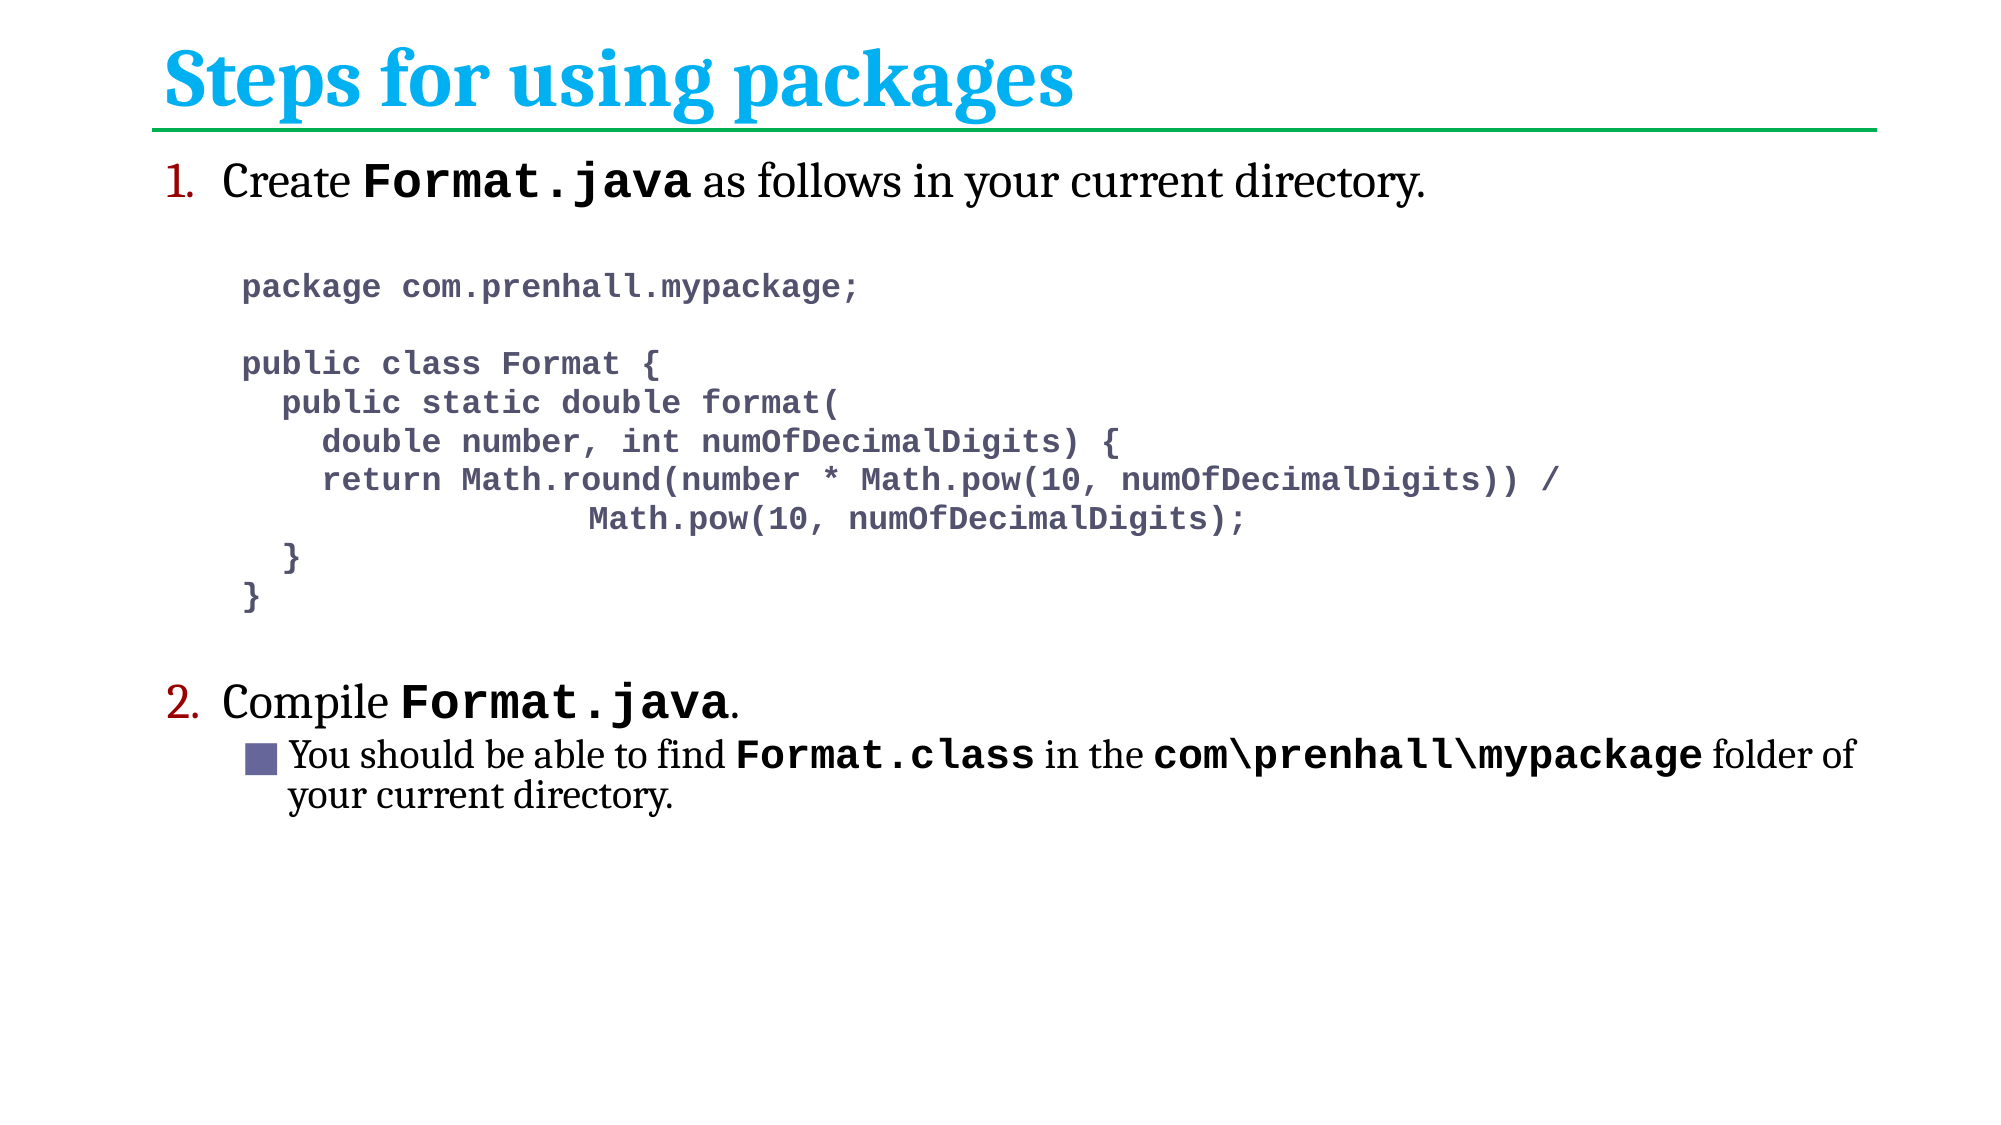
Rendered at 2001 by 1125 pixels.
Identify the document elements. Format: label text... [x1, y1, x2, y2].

title Steps for using packages [151, 32, 1689, 128]
list Create Format.java as follows in your current directory. package com.prenhall.mypackage; public class Format { public static double format( double number, int numOfDecimalDigits) { return Math.round(number * Math.pow(10, numOfDecimalDigits)) / Math.pow(10, numOfDecimalDigits); } } Compile Format.java. You should be able to find Format.class in the com\prenhall\mypackage folder of your current directory. [151, 152, 1878, 1007]
